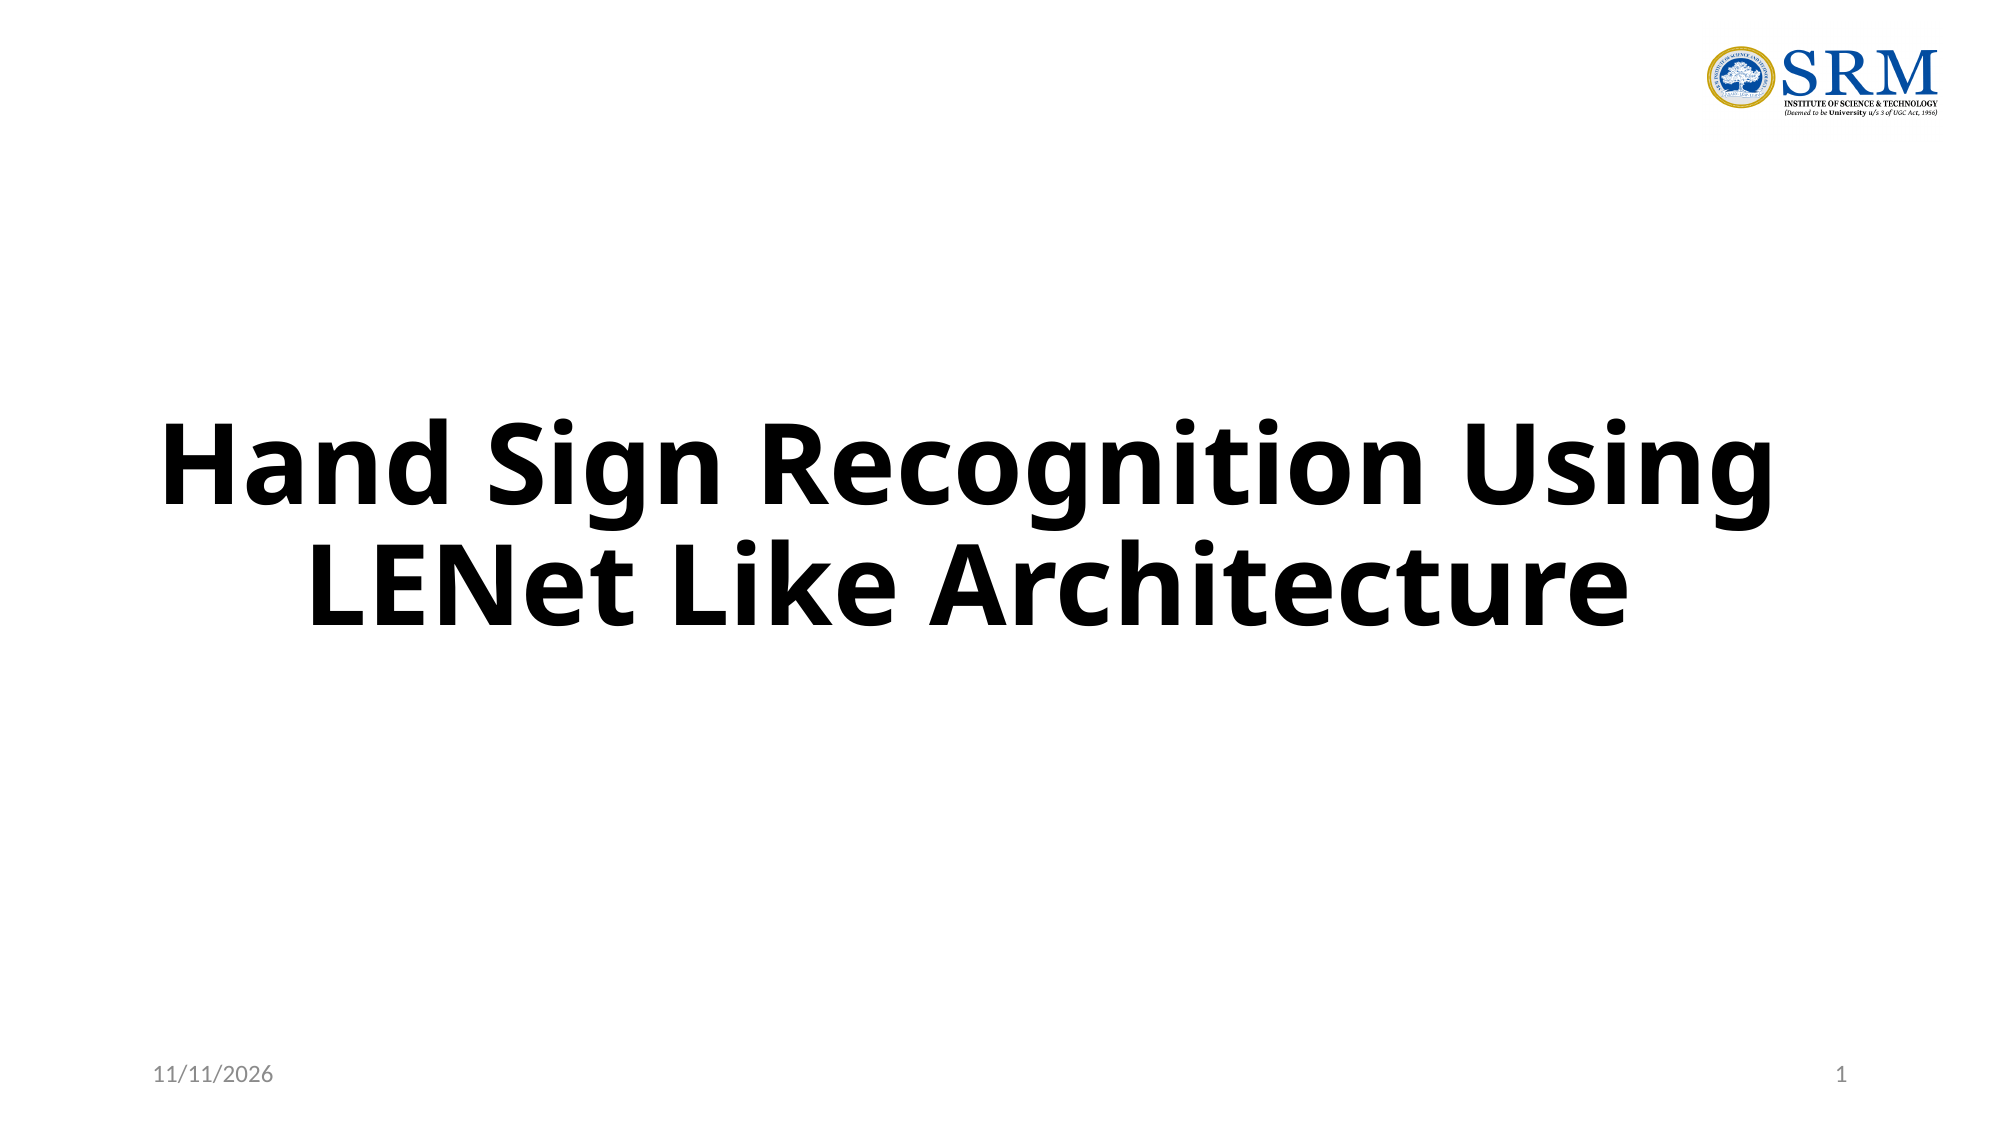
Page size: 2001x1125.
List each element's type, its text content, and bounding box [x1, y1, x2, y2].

picture [1702, 21, 1943, 142]
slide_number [137, 1042, 588, 1103]
title Hand Sign Recognition Using LENet Like Architecture [114, 266, 1823, 658]
slide_number 1 [1412, 1042, 1863, 1103]
